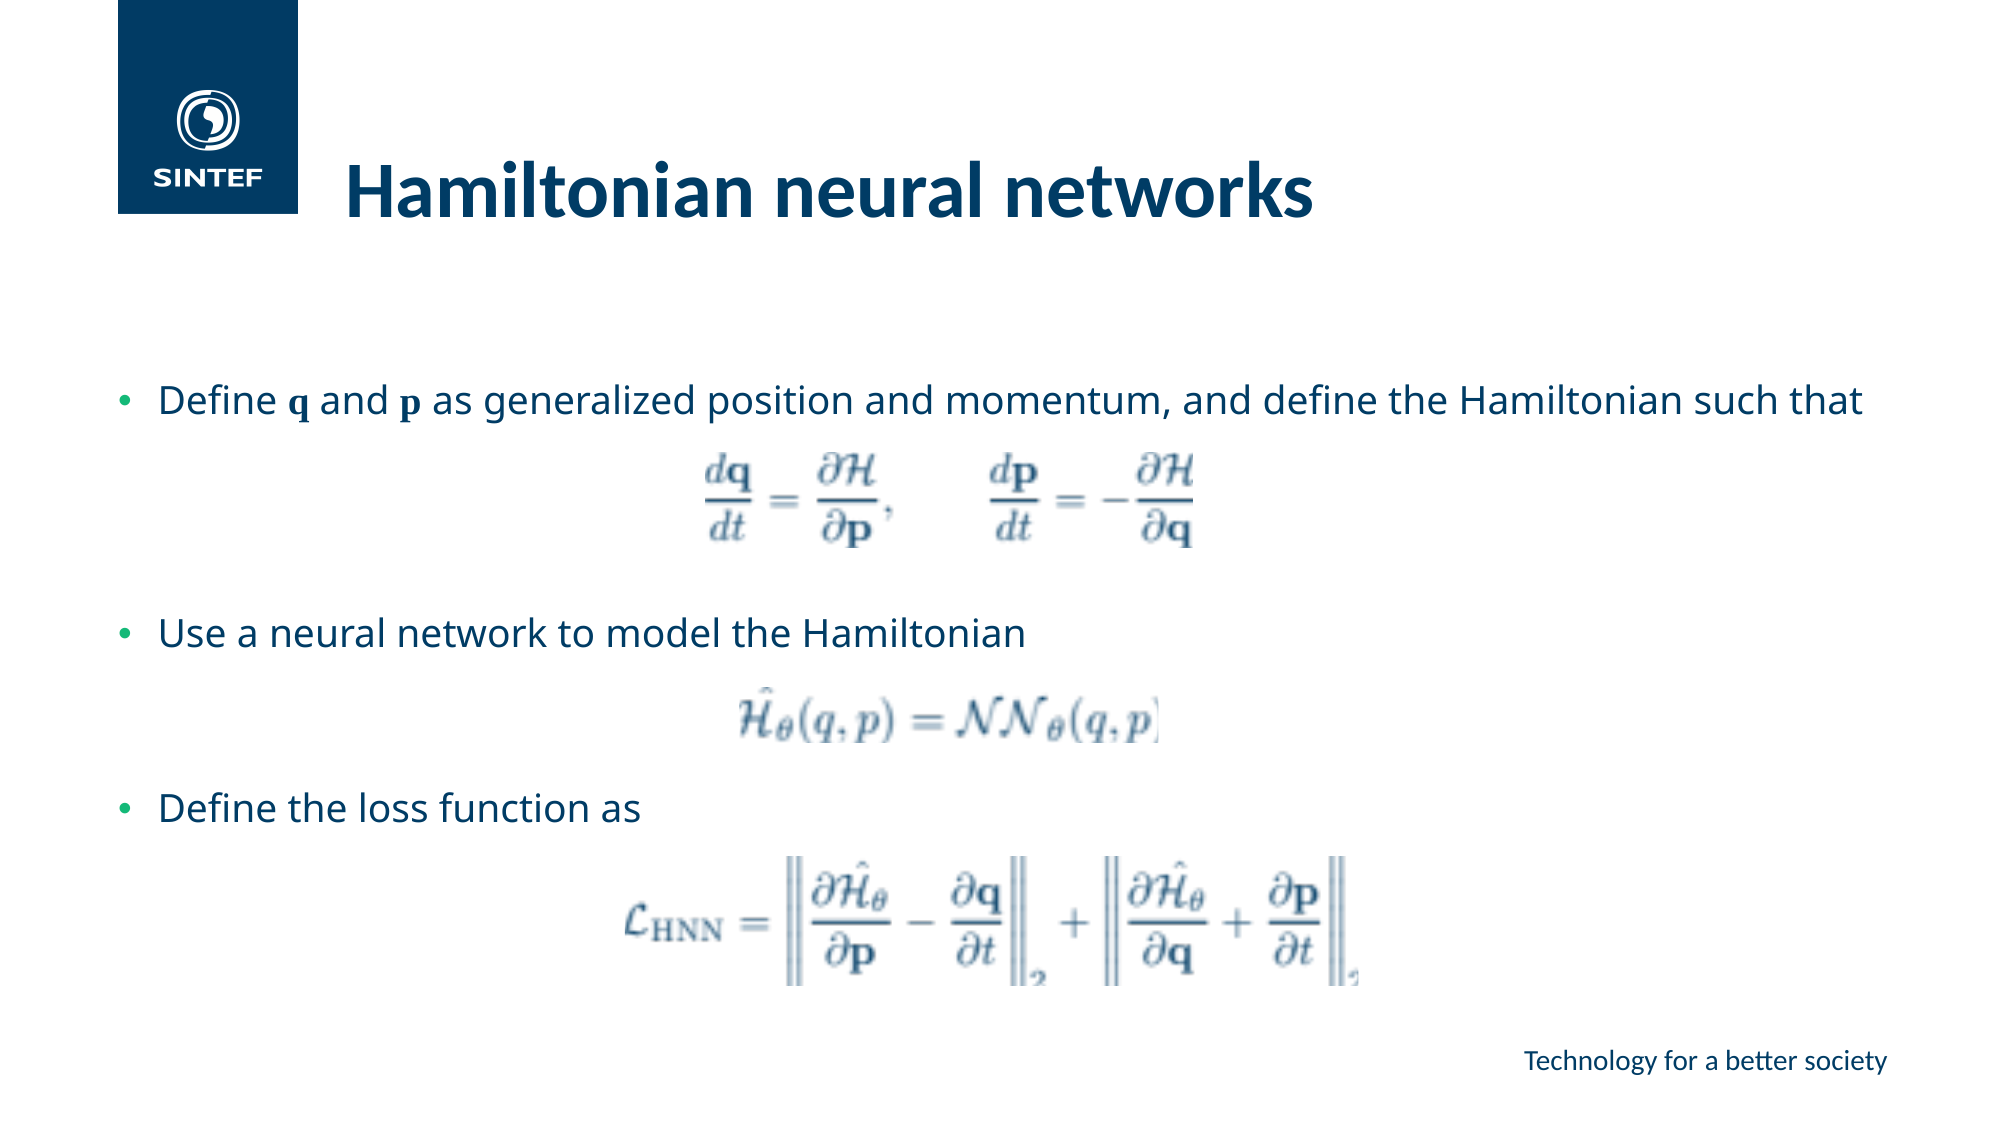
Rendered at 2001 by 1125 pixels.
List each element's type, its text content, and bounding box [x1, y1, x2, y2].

picture [739, 687, 1159, 743]
footer Technology for a better society [1316, 1042, 1889, 1075]
title Hamiltonian neural networks [344, 62, 1889, 235]
picture [118, 0, 298, 214]
picture [704, 452, 1193, 548]
picture [624, 856, 1359, 986]
list Define q and p as generalized position and momentum, and define the Hamiltonian such that Use a neural network to model the Hamiltonian Define the loss function as [118, 317, 1882, 960]
